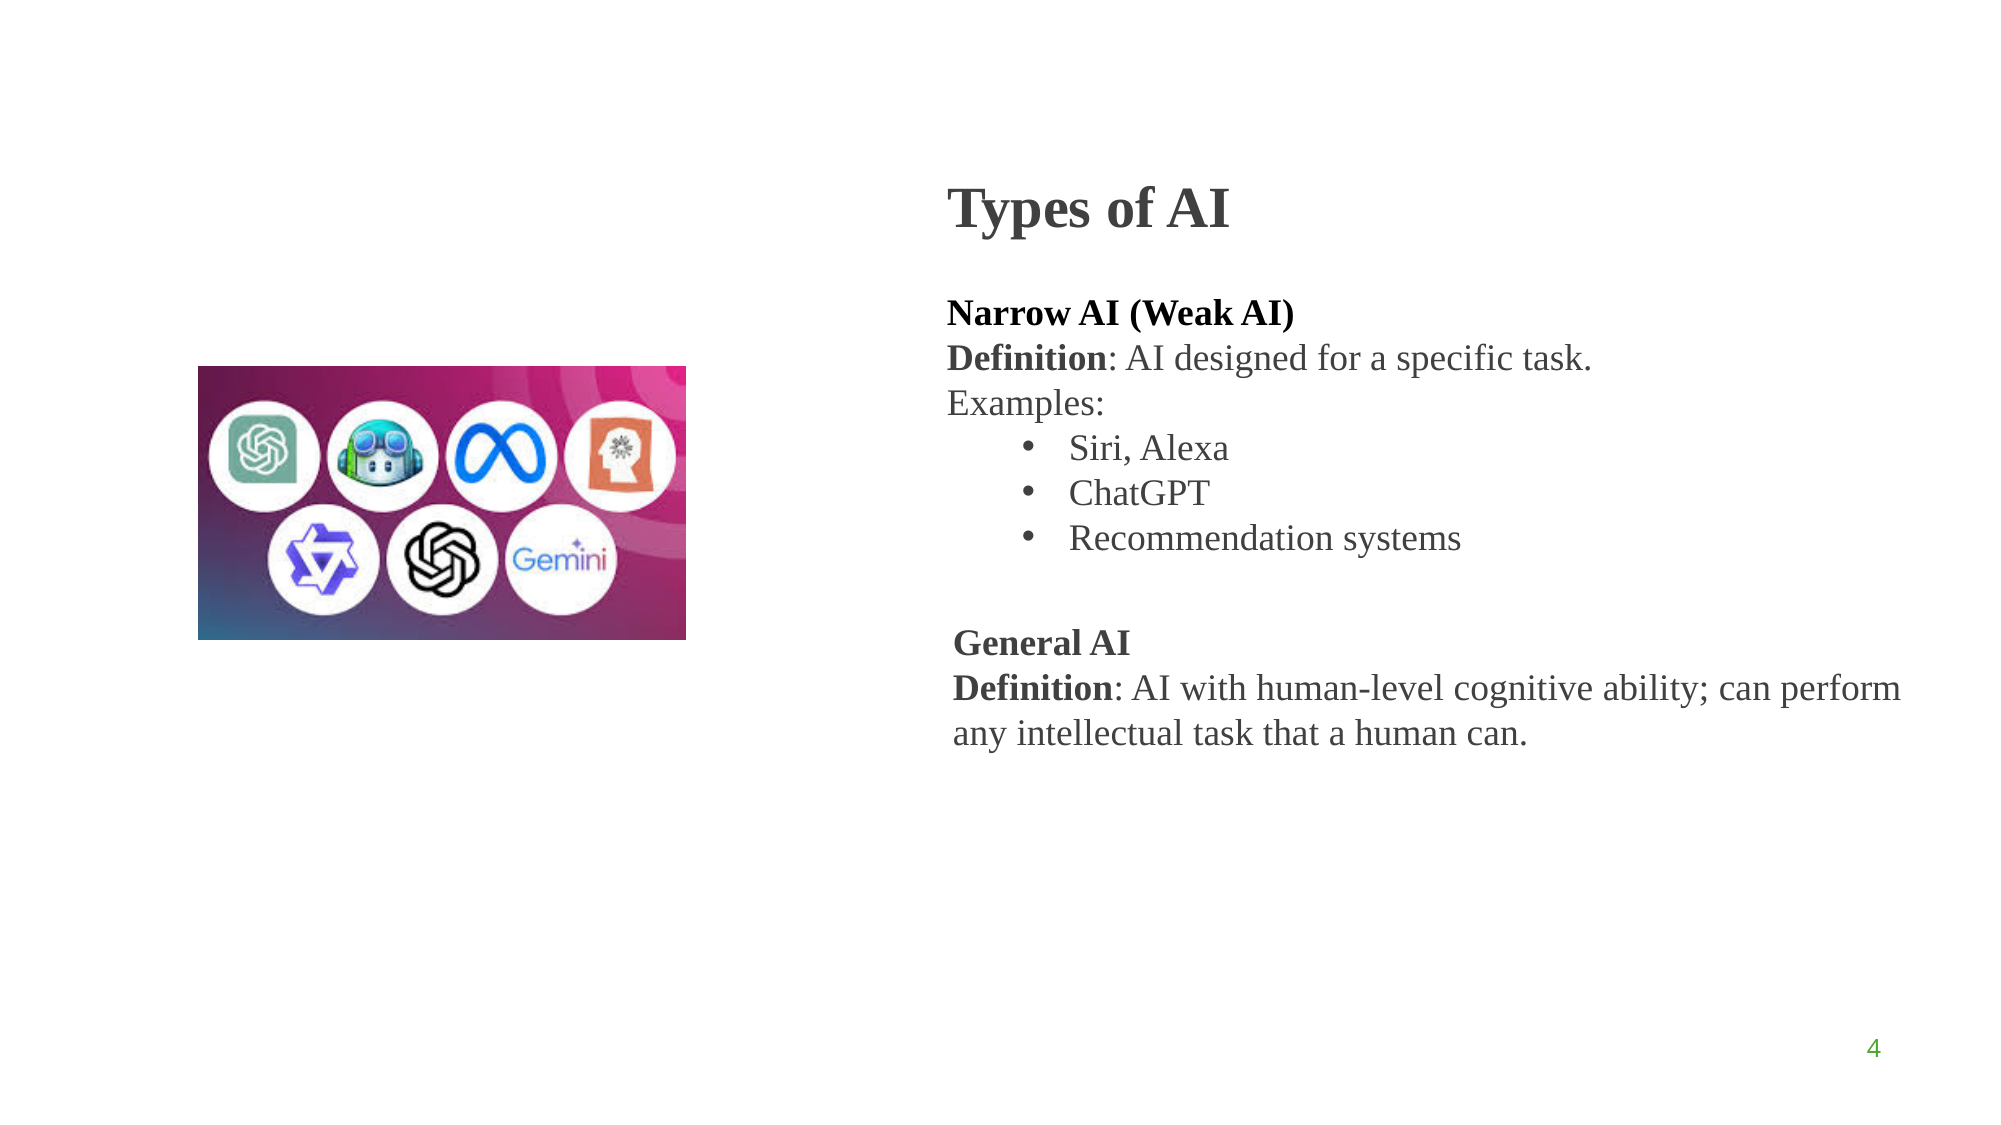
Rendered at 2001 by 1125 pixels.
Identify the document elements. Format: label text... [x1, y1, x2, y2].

text_box Types of AI [932, 145, 1930, 248]
picture [198, 365, 686, 641]
text_box General AI Definition: AI with human-level cognitive ability; can perform any intellectual task that a human can. [937, 610, 1951, 851]
text_box 4 [1836, 1019, 1912, 1080]
text_box Narrow AI (Weak AI) Definition: AI designed for a specific task. Examples: Siri, Alexa ChatGPT Recommendation systems [931, 280, 1945, 611]
